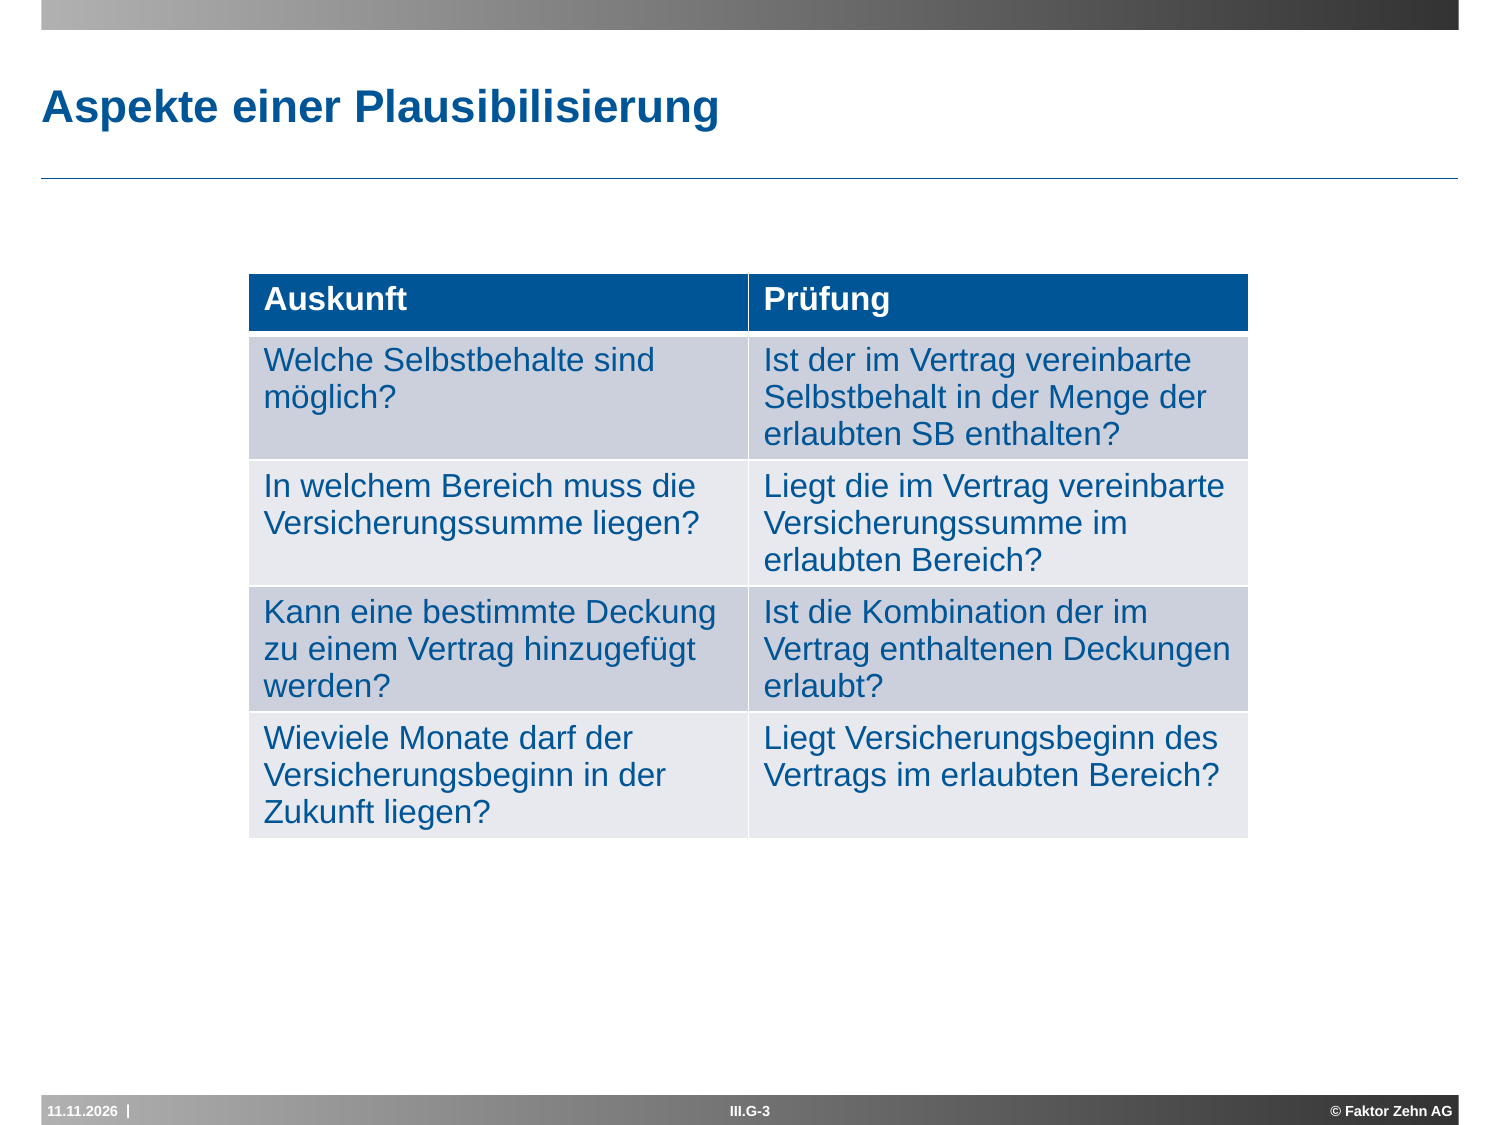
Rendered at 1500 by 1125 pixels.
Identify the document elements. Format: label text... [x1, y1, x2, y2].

table_cell In welchem Bereich muss die Versicherungssumme liegen? [249, 461, 748, 585]
table_cell Ist der im Vertrag vereinbarte Selbstbehalt in der Menge der erlaubten SB enthalten? [749, 337, 1248, 459]
picture [142, 1095, 702, 1125]
table_header Auskunft [249, 274, 748, 331]
table_cell Liegt die im Vertrag vereinbarte Versicherungssumme im erlaubten Bereich? [749, 461, 1248, 585]
table_cell Kann eine bestimmte Deckung zu einem Vertrag hinzugefügt werden? [249, 587, 748, 711]
table_header Prüfung [749, 274, 1248, 331]
table_cell Wieviele Monate darf der Versicherungsbeginn in der Zukunft liegen? [249, 713, 748, 838]
table_cell Ist die Kombination der im Vertrag enthaltenen Deckungen erlaubt? [749, 587, 1248, 711]
picture [41, 0, 1459, 29]
title Aspekte einer Plausibilisierung [41, 29, 1459, 178]
slide_number III.G-3 [702, 1095, 798, 1125]
table_cell Welche Selbstbehalte sind möglich? [249, 337, 748, 459]
picture [798, 1095, 1459, 1125]
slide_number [41, 1095, 142, 1125]
table_cell Liegt Versicherungsbeginn des Vertrags im erlaubten Bereich? [749, 713, 1248, 838]
